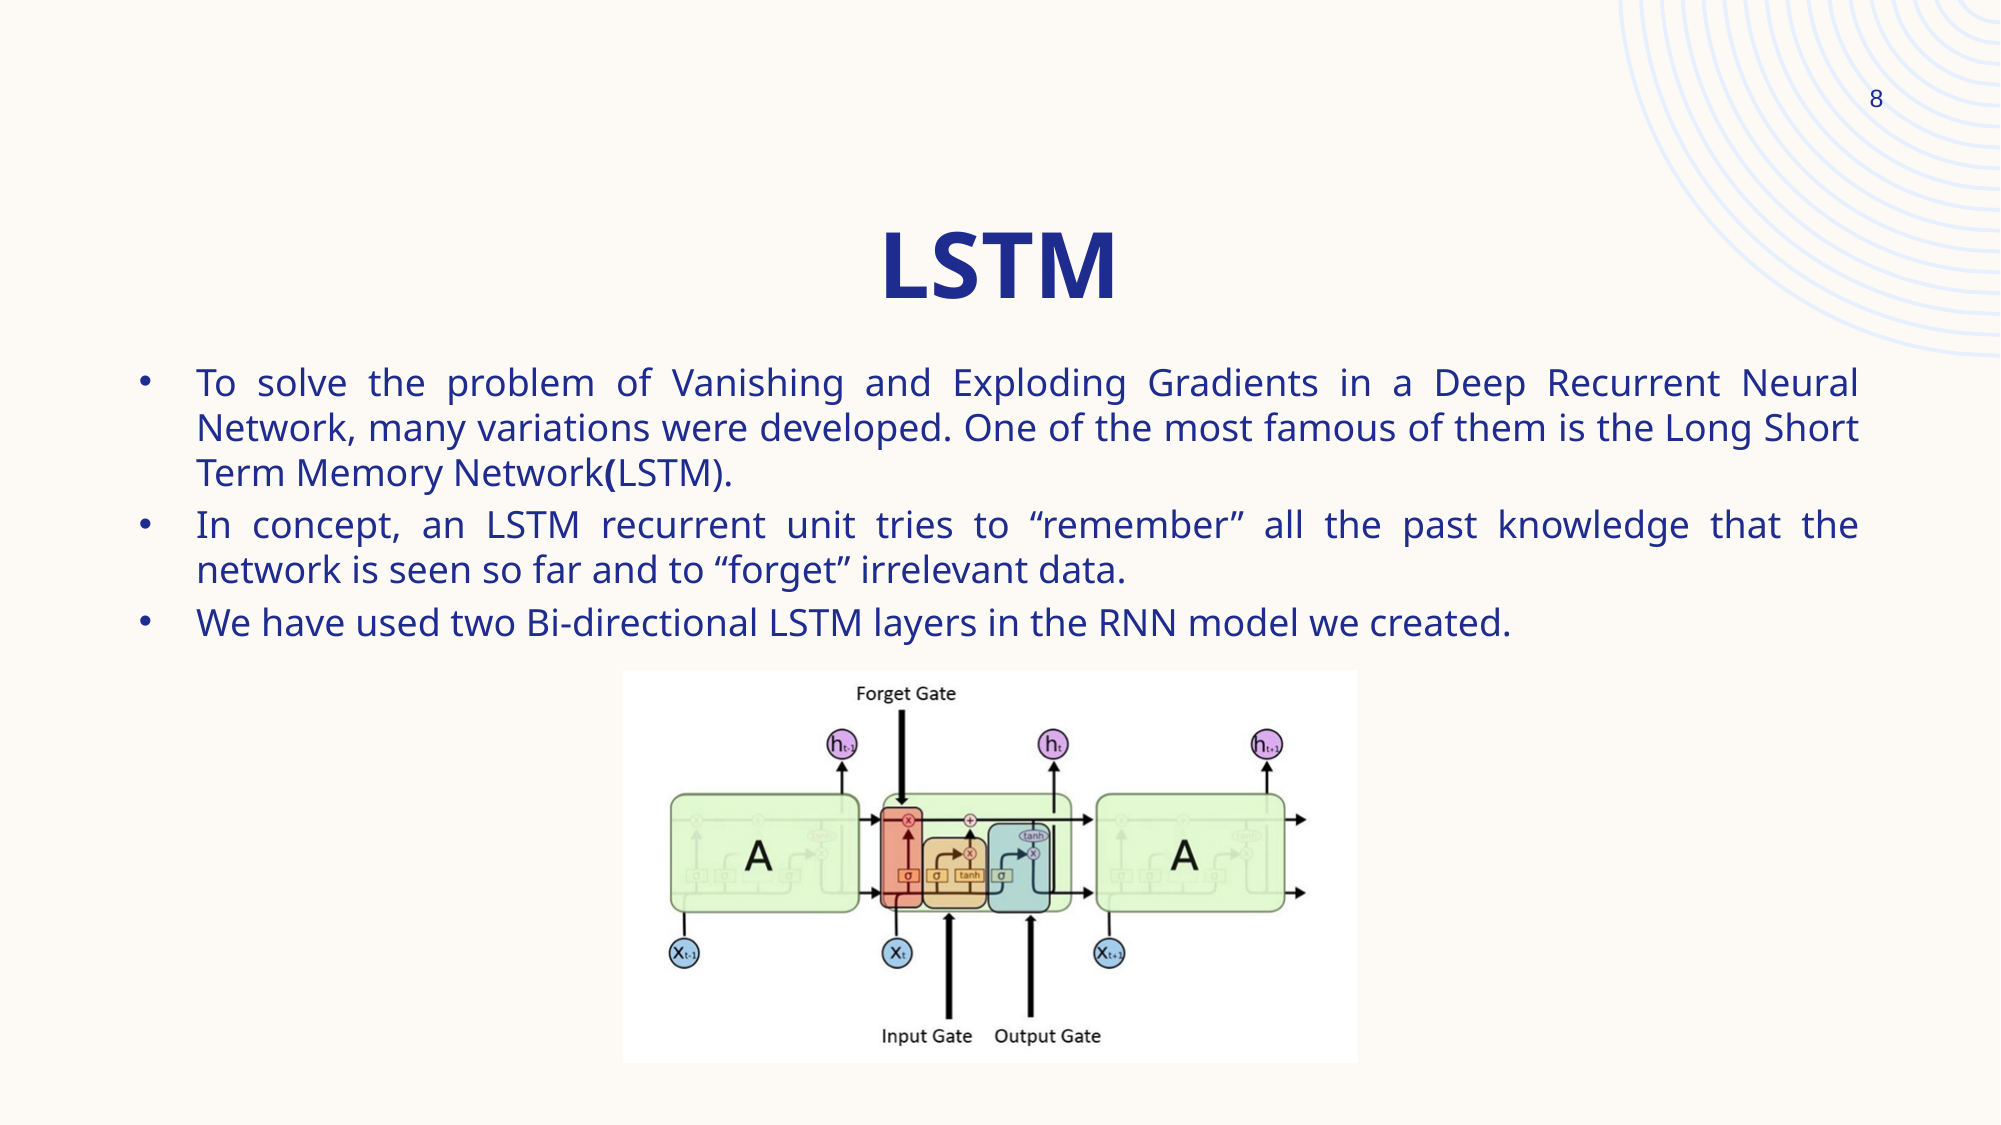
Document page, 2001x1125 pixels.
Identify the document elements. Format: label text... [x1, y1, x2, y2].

slide_number 8 [1795, 75, 1958, 120]
picture [623, 670, 1358, 1063]
list To solve the problem of Vanishing and Exploding Gradients in a Deep Recurrent Neural Network, many variations were developed. One of the most famous of them is the Long Short Term Memory Network(LSTM). In concept, an LSTM recurrent unit tries to “remember” all the past knowledge that the network is seen so far and to “forget” irrelevant data. We have used two Bi-directional LSTM layers in the RNN model we created. [124, 350, 1876, 929]
title lstm [124, 199, 1875, 326]
